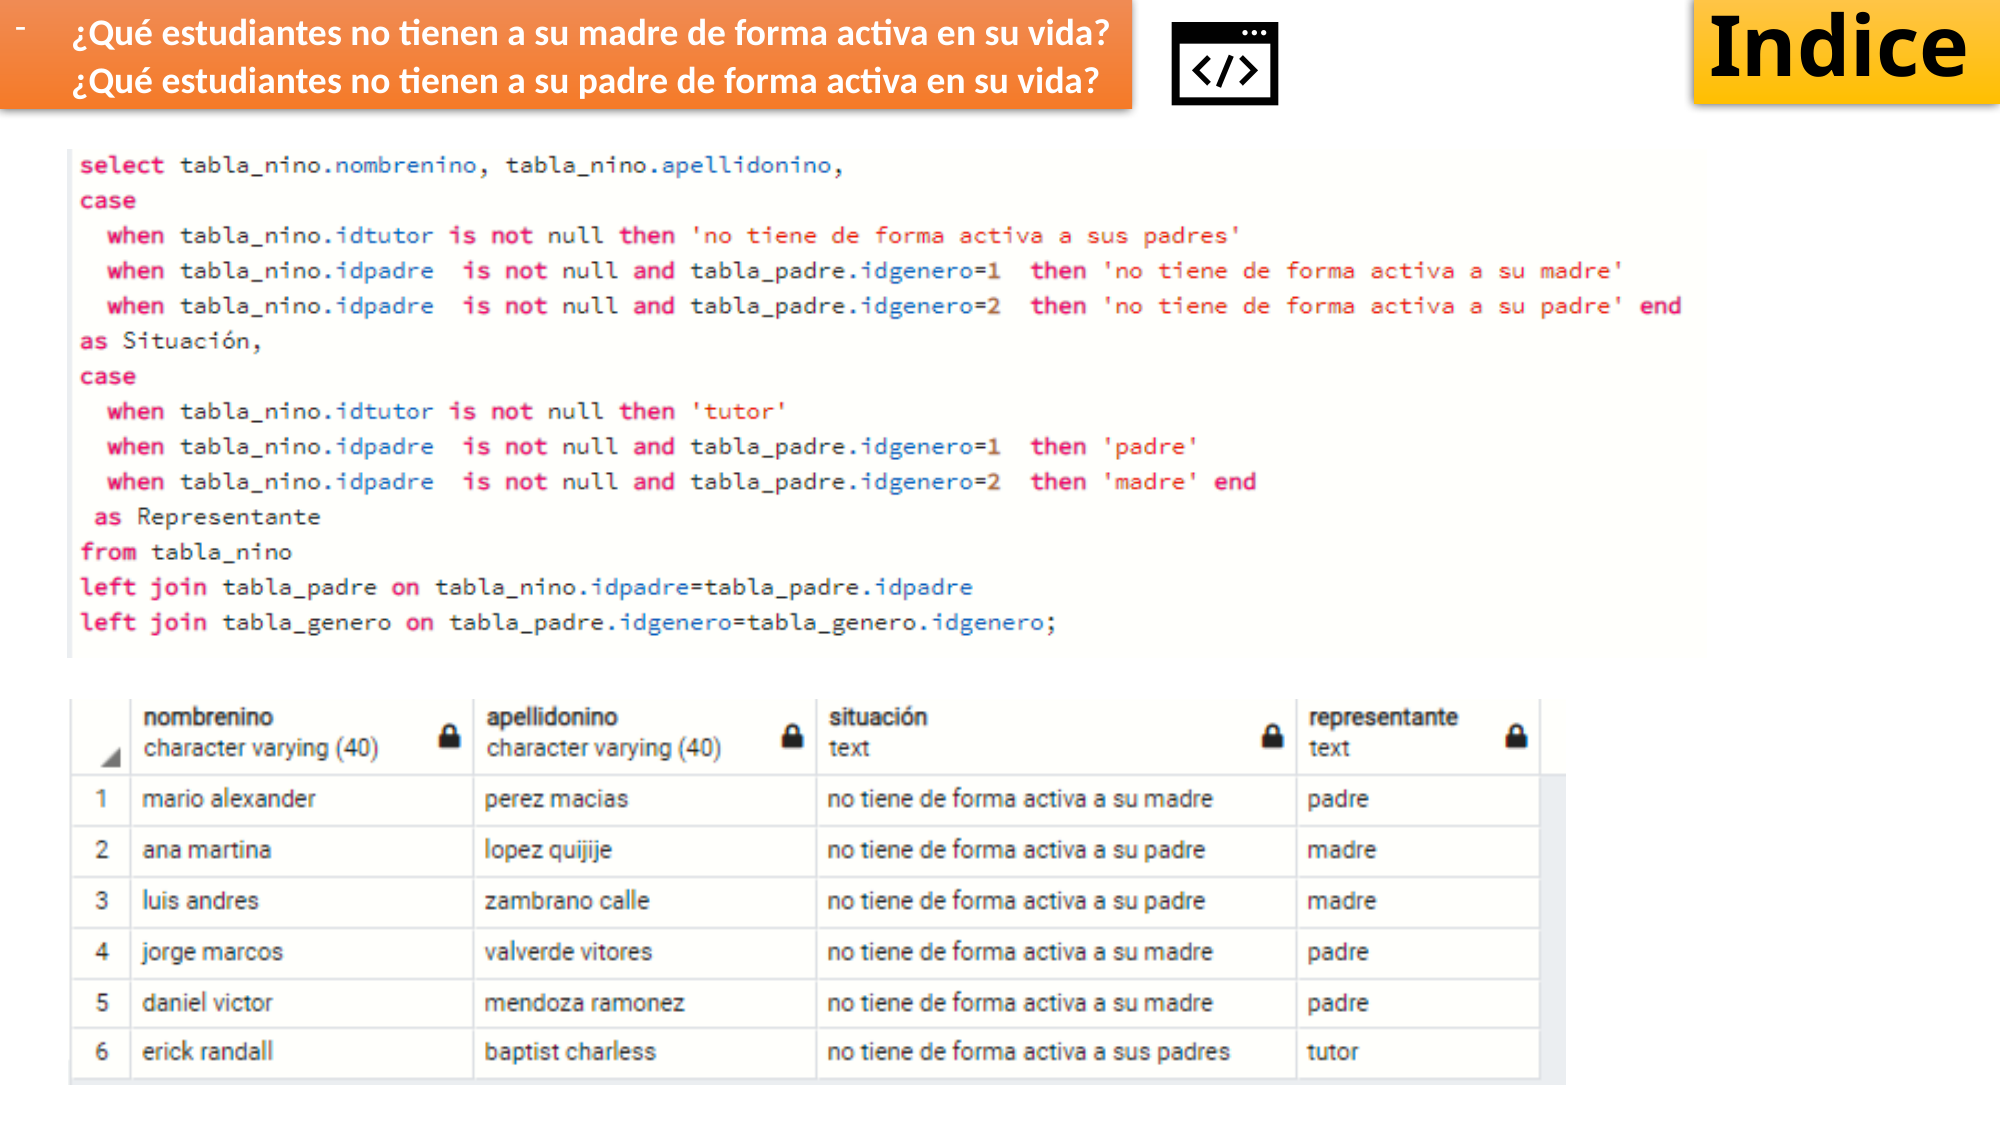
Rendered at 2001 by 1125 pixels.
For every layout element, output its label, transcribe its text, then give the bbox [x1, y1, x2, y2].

picture [67, 149, 1707, 658]
text_box Indice [1694, 0, 2000, 104]
text_box ¿Qué estudiantes no tienen a su madre de forma activa en su vida? ¿Qué estudiantes no tienen a su padre de forma activa en su vida? [0, 0, 1133, 109]
picture [68, 699, 1566, 1085]
picture [1161, 0, 1290, 128]
